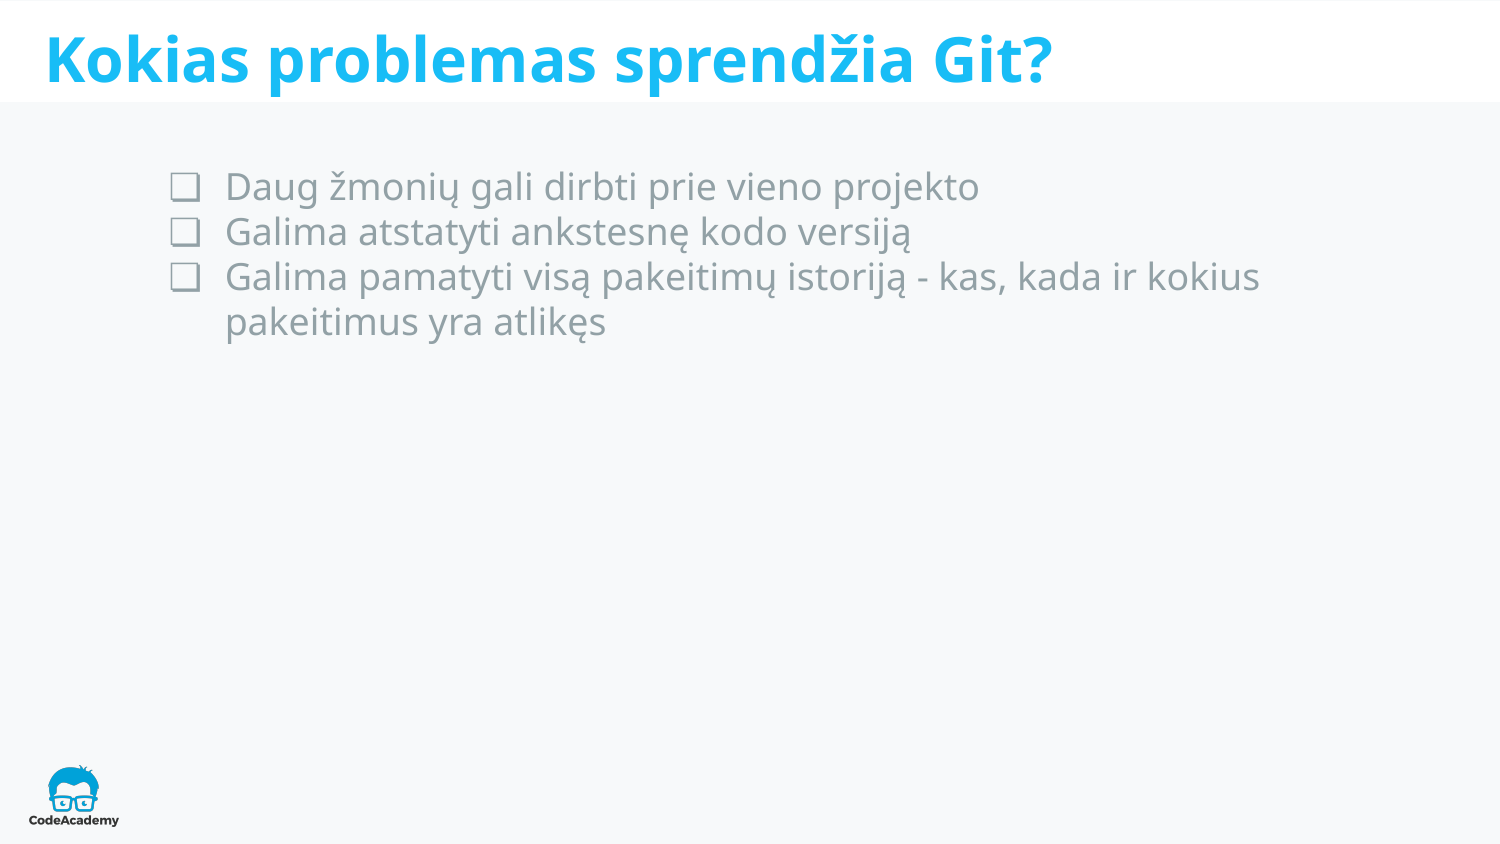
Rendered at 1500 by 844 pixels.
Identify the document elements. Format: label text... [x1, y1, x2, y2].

text_box [0, 0, 1500, 103]
text_box Kokias problemas sprendžia Git? [29, 4, 1408, 99]
picture [29, 765, 119, 827]
text_box Daug žmonių gali dirbti prie vieno projekto Galima atstatyti ankstesnę kodo versiją Galima pamatyti visą pakeitimų istoriją - kas, kada ir kokius pakeitimus yra atlikęs [134, 147, 1408, 360]
